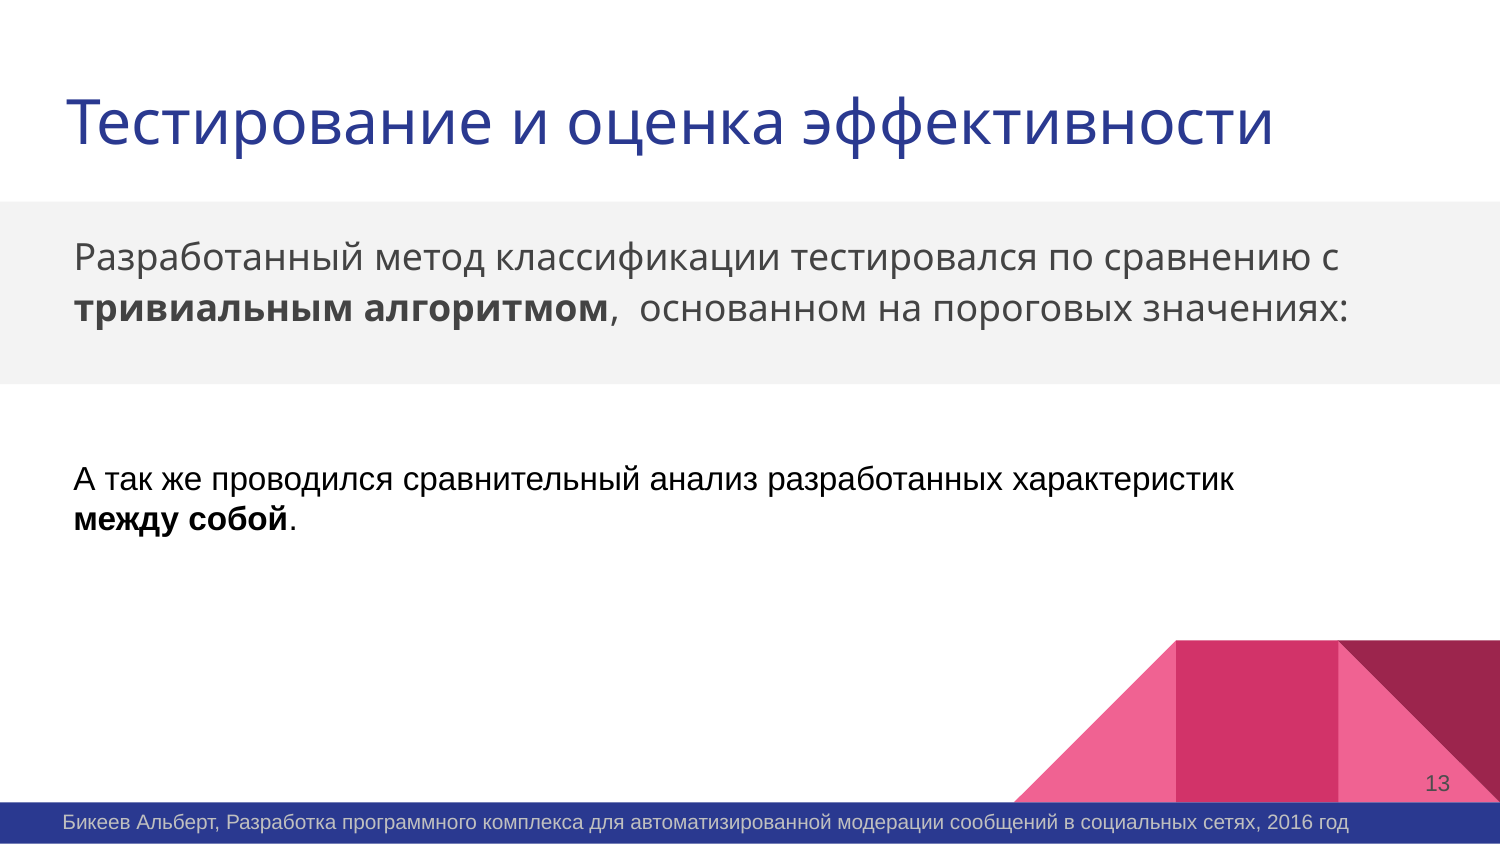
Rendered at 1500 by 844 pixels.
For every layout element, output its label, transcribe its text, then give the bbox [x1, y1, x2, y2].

list Разработанный метод классификации тестировался по сравнению с тривиальным алгоритмом, основанном на пороговых значениях: [58, 210, 1445, 375]
text_box А так же проводился сравнительный анализ разработанных характеристик между собой. [58, 410, 1407, 545]
text_box [0, 201, 1500, 385]
title Тестирование и оценка эффективности [51, 67, 1449, 167]
text_box Бикеев Альберт, Разработка программного комплекса для автоматизированной модерации сообщений в социальных сетях, 2016 год [47, 800, 1364, 841]
slide_number 13 [1410, 750, 1500, 815]
